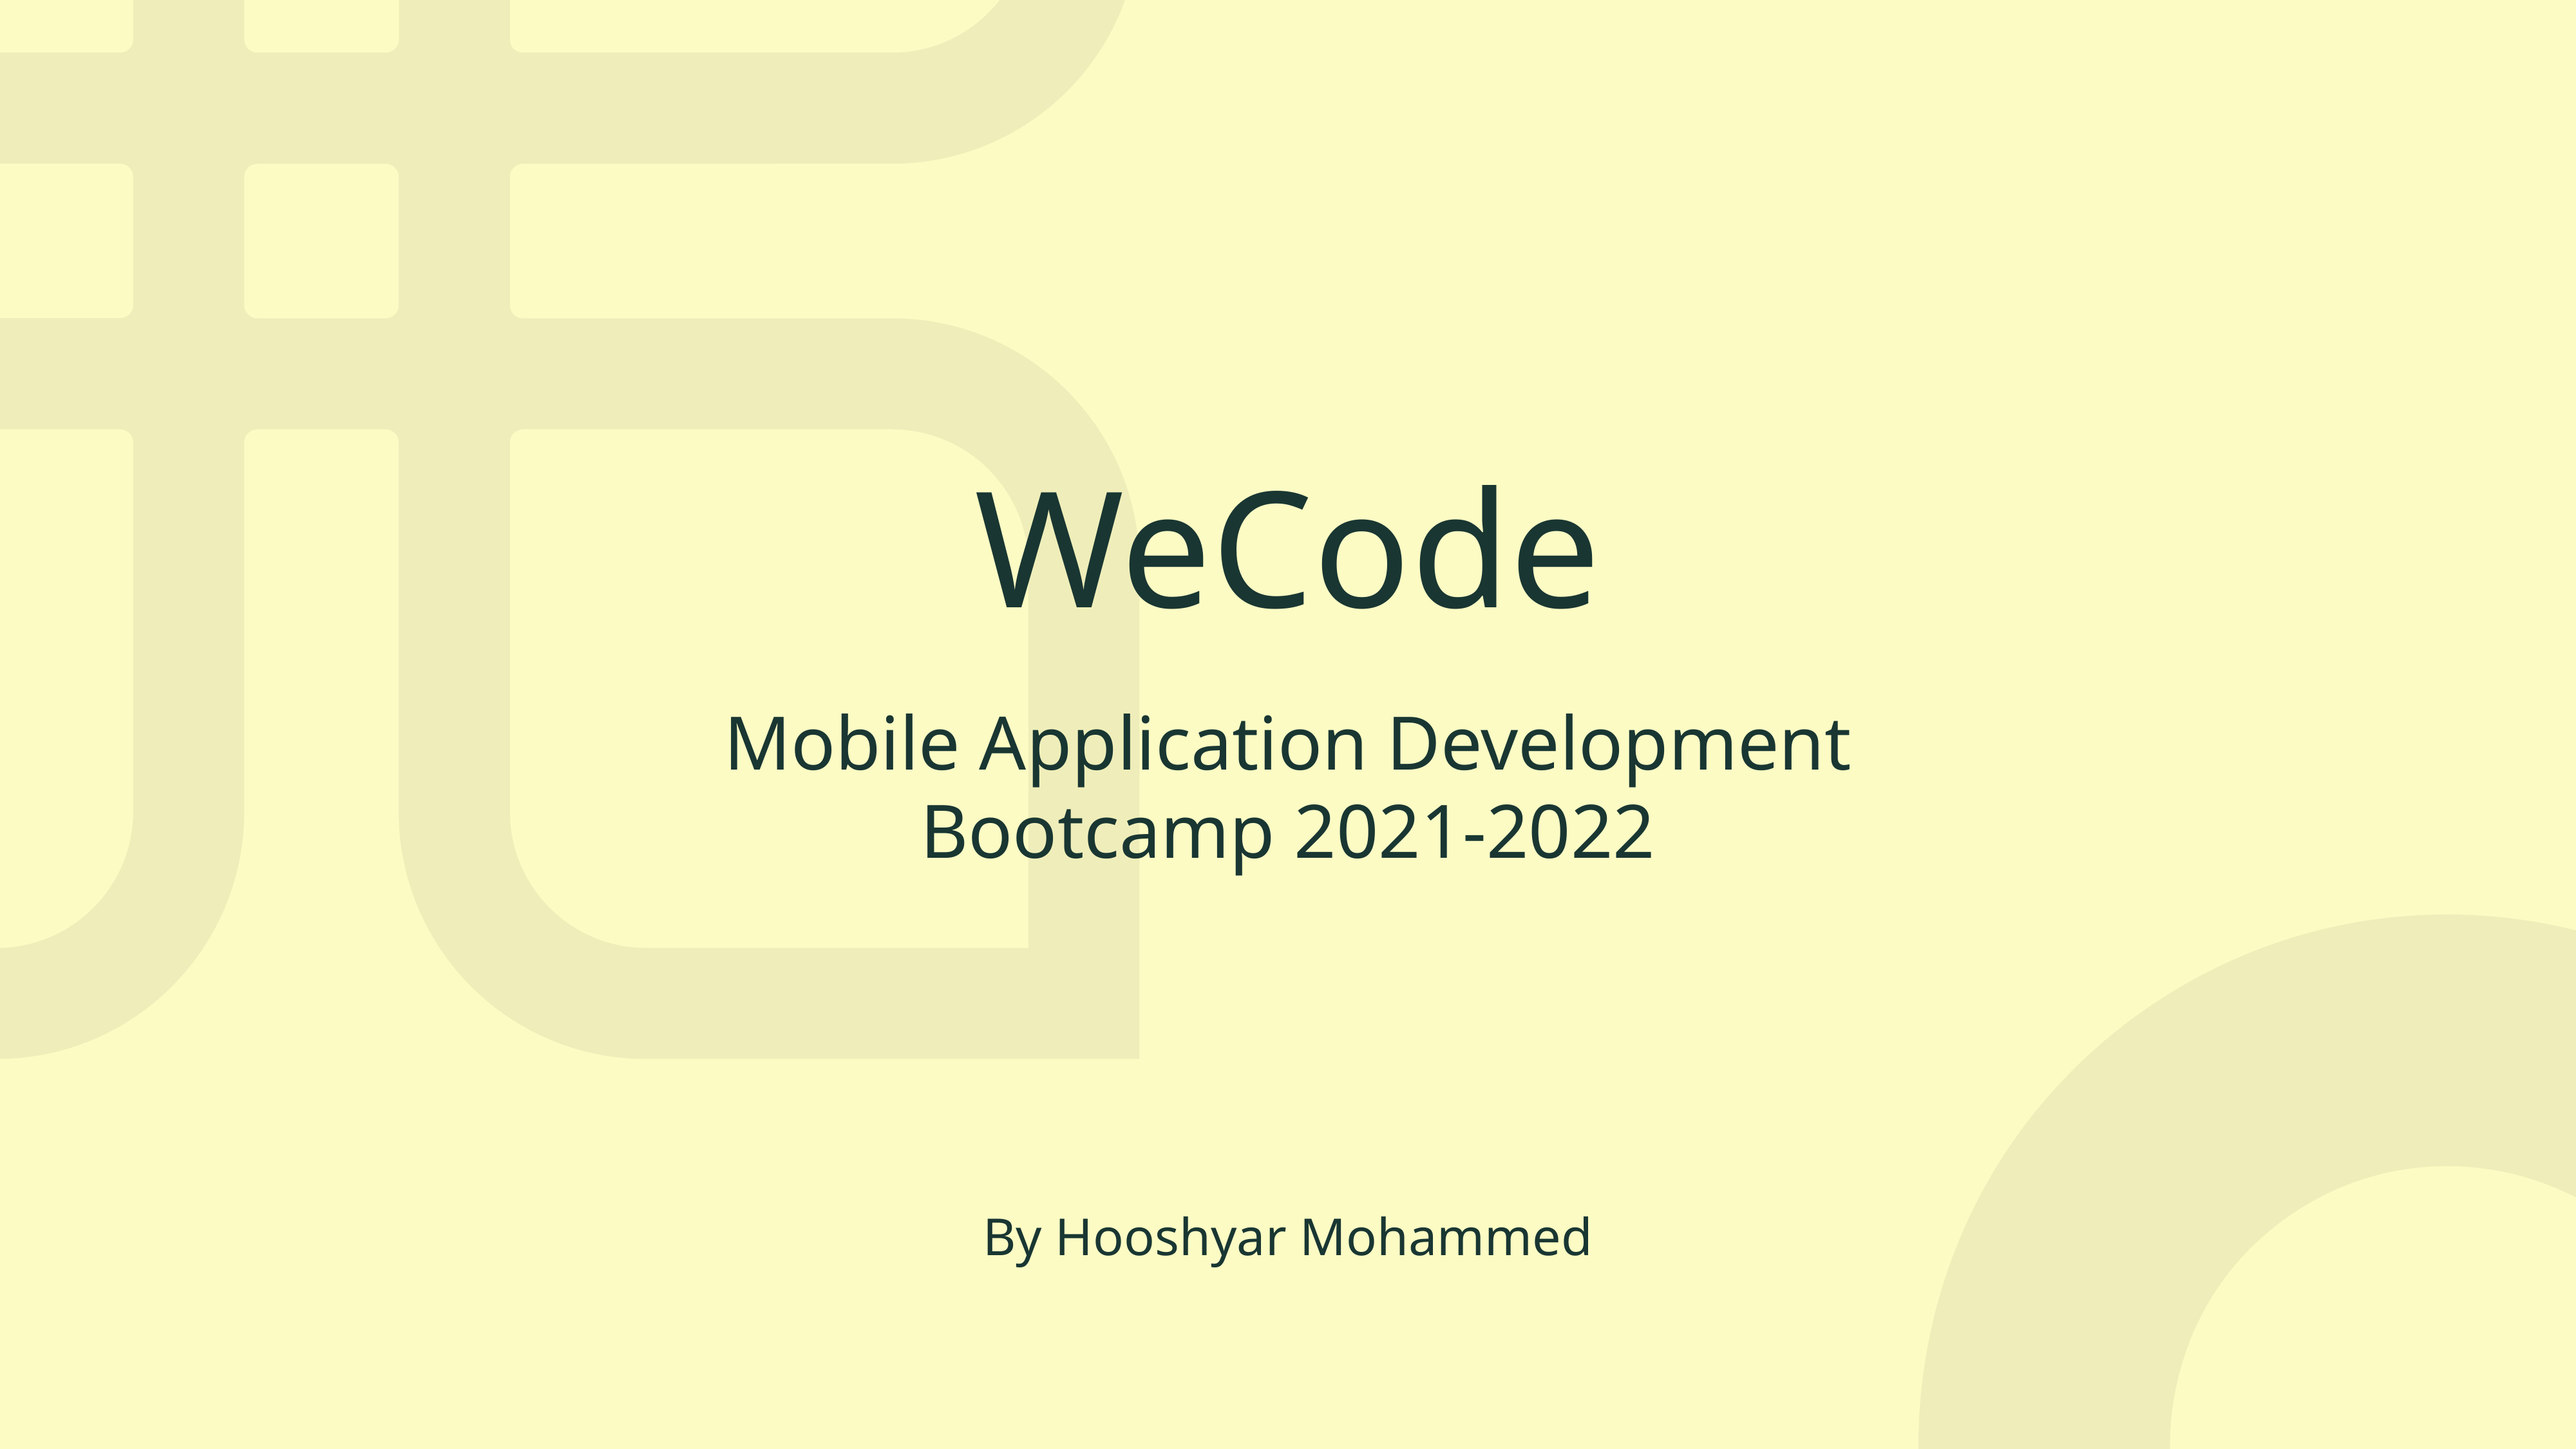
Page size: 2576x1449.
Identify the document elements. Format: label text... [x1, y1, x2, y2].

text_box Mobile Application Development Bootcamp 2021-2022 [623, 690, 1953, 879]
text_box WeCode [906, 441, 1670, 646]
text_box By Hooshyar Mohammed [583, 1198, 1993, 1271]
